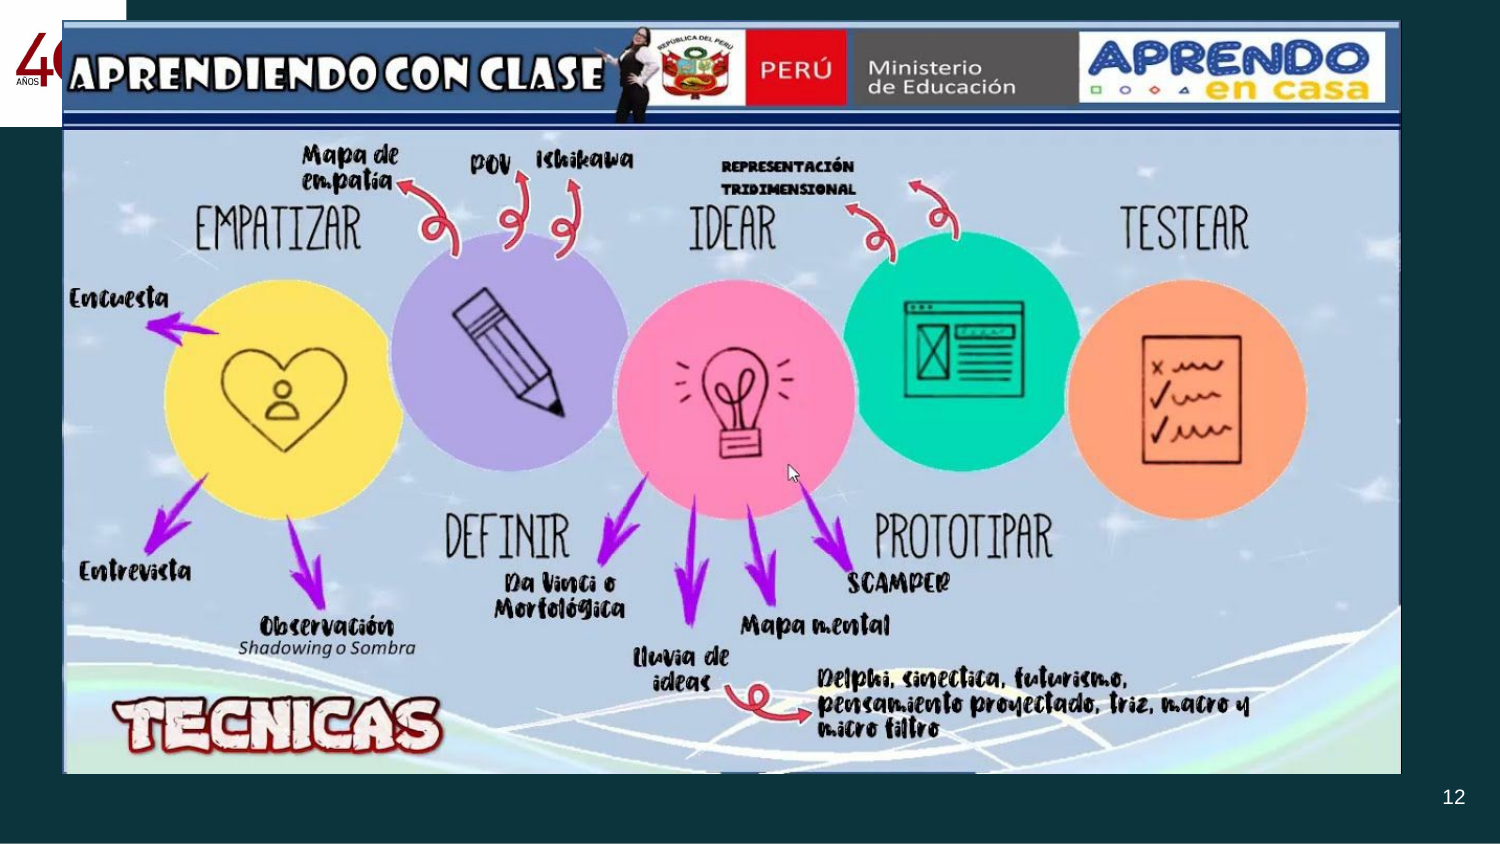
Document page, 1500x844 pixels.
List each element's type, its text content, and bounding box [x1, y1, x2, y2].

text_box [62, 20, 1402, 774]
picture [0, 0, 127, 127]
text_box 11 [1436, 783, 1473, 809]
